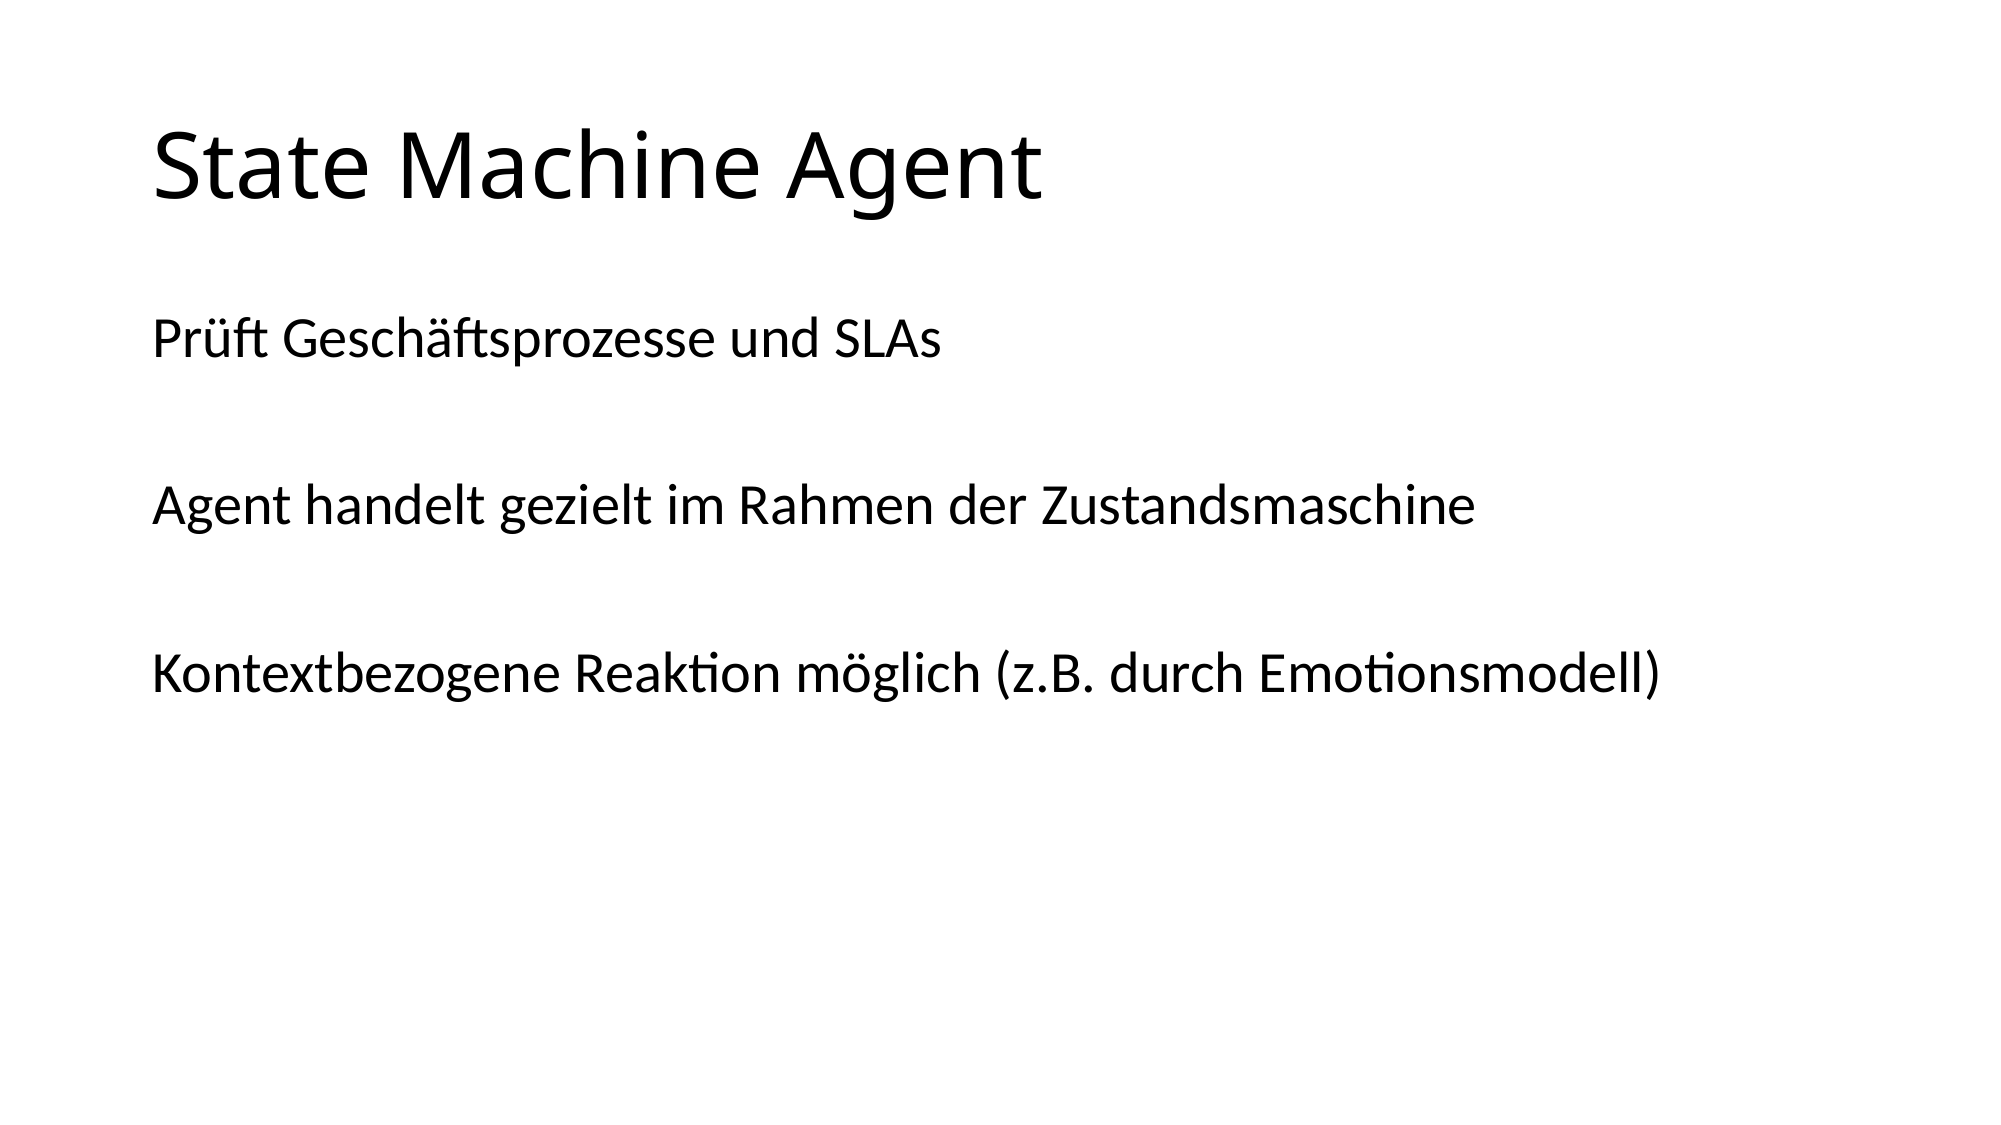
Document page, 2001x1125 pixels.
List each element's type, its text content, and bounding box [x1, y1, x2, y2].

list Prüft Geschäftsprozesse und SLAs Agent handelt gezielt im Rahmen der Zustandsmaschine Kontextbezogene Reaktion möglich (z.B. durch Emotionsmodell) [137, 299, 1863, 1014]
title State Machine Agent [137, 59, 1863, 278]
